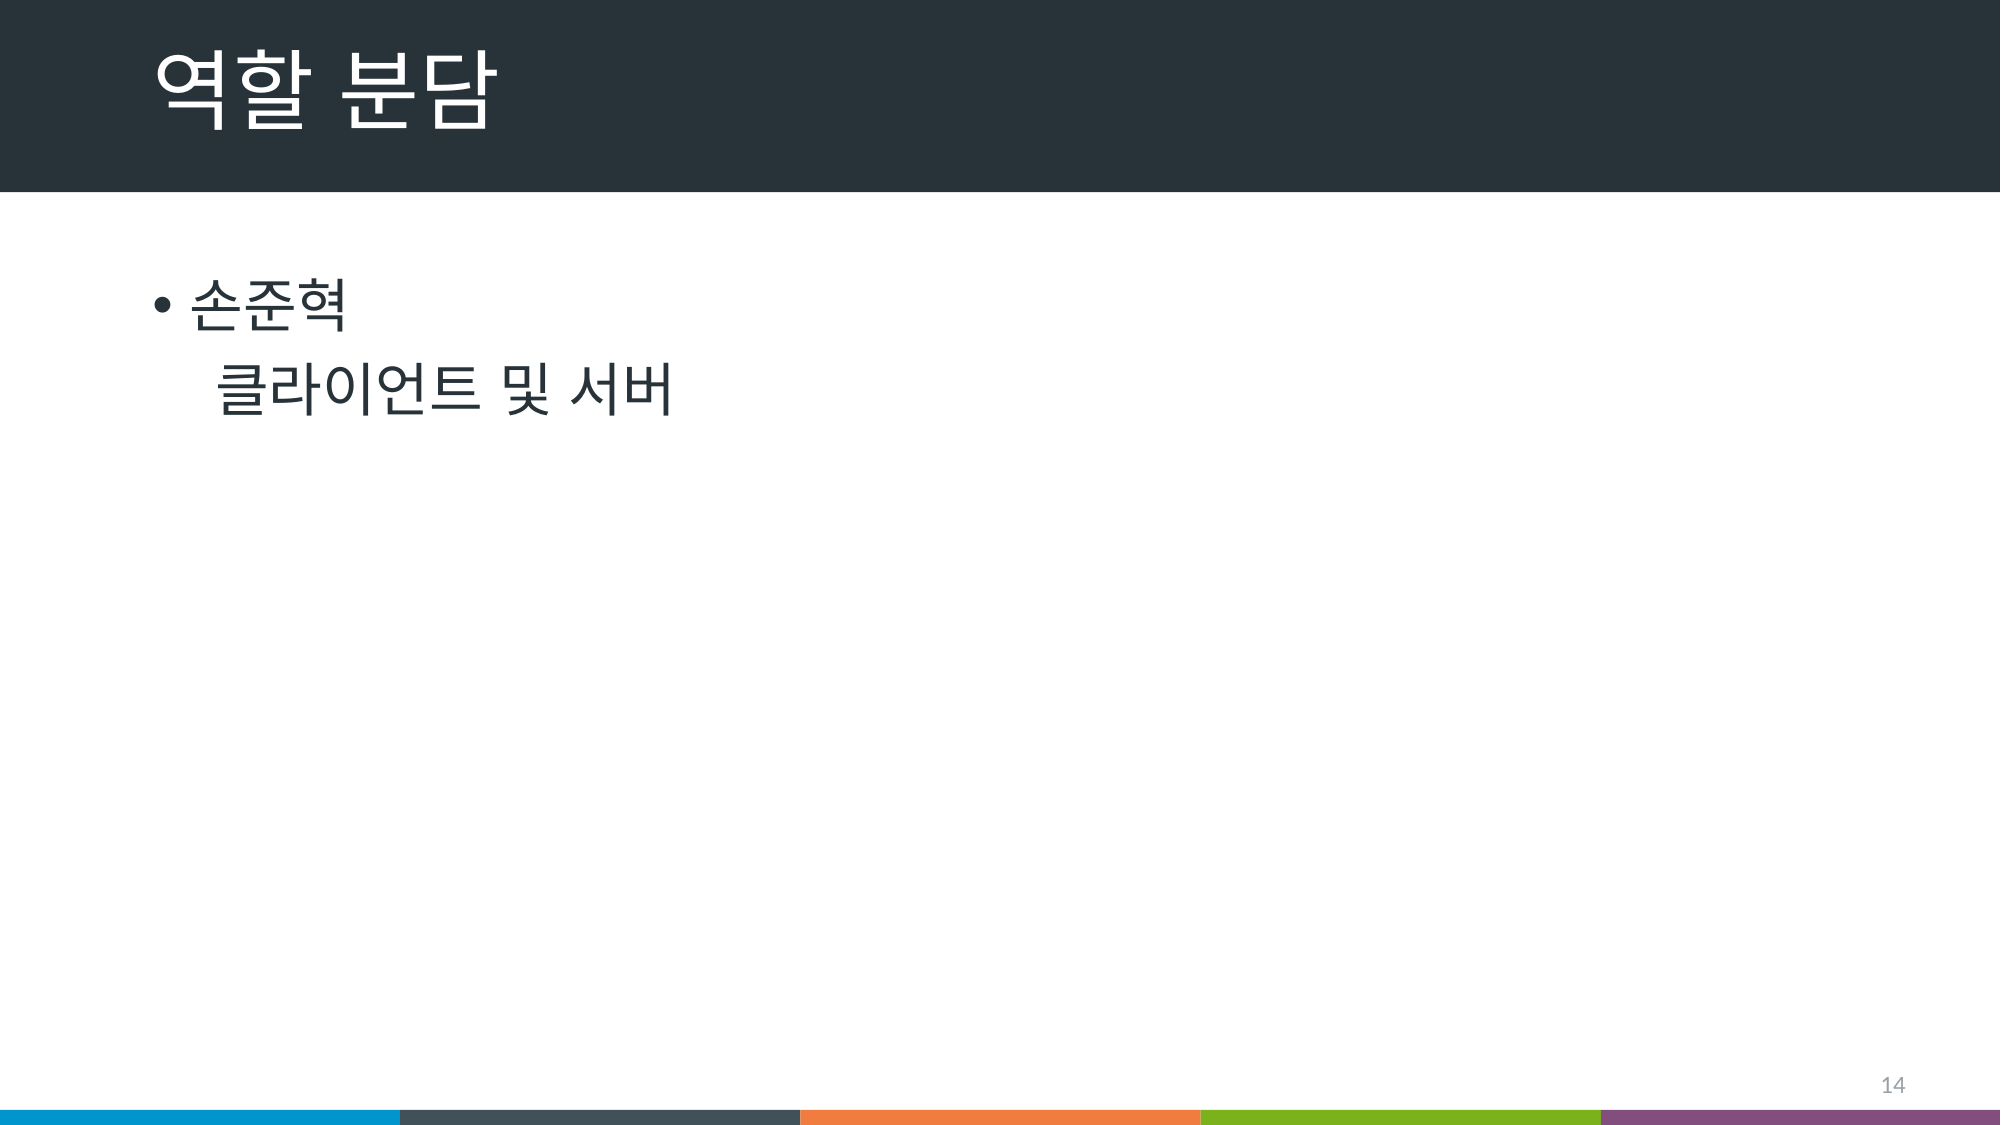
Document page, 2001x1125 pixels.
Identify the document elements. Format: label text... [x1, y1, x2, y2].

slide_number 14 [1470, 1060, 1921, 1107]
title 역할 분담 [137, 40, 1863, 151]
list 손준혁 클라이언트 및 서버 [137, 269, 988, 984]
